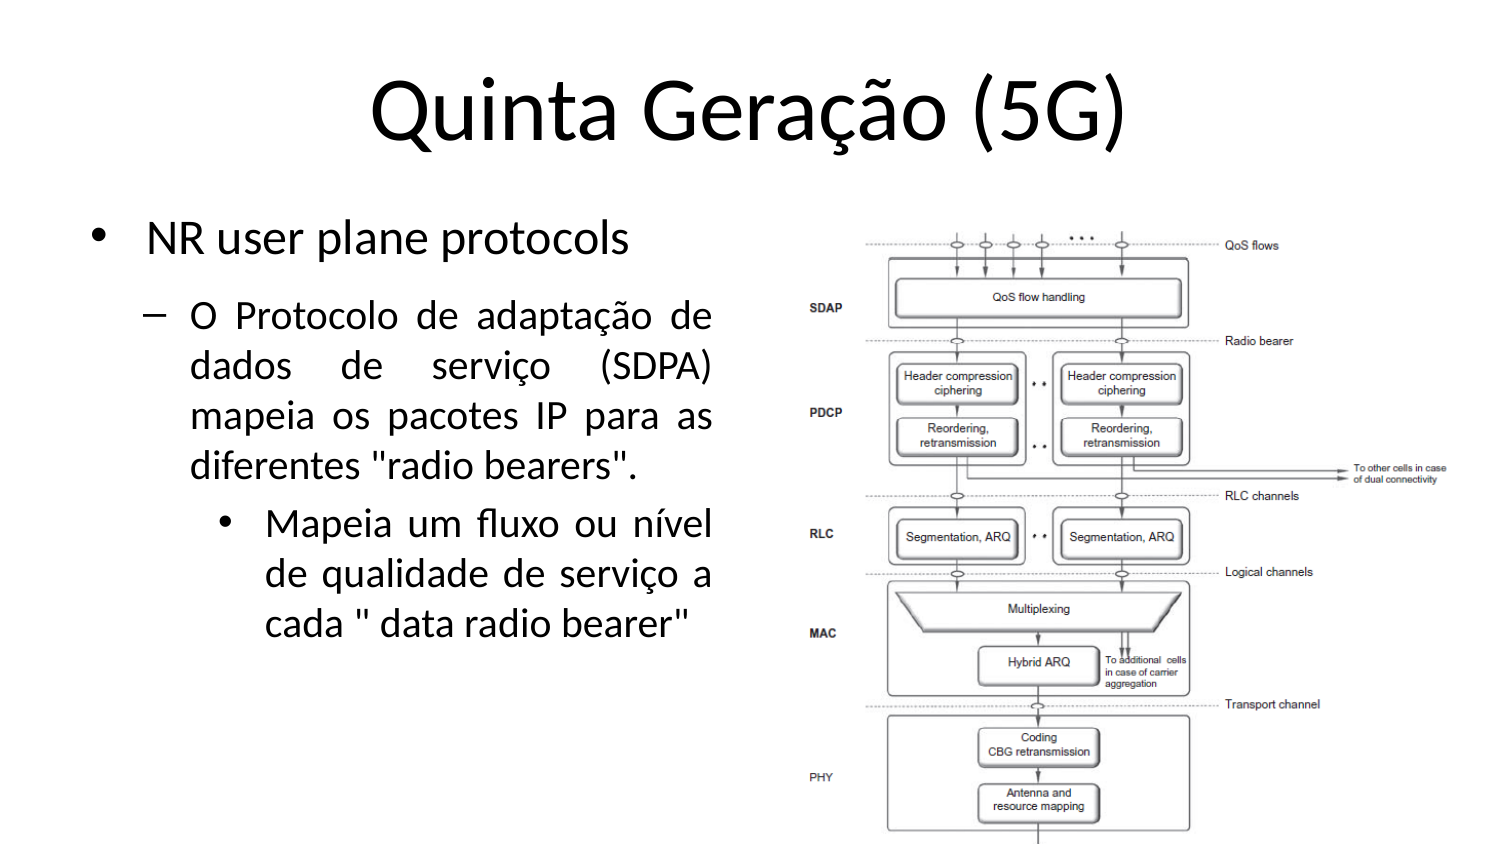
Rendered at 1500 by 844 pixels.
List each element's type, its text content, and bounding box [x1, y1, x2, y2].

list NR user plane protocols [75, 196, 750, 280]
picture [726, 222, 1495, 844]
title Quinta Geração (5G) [75, 33, 1425, 175]
text_box O Protocolo de adaptação de dados de serviço (SDPA) mapeia os pacotes IP para as diferentes "radio bearers". Mapeia um fluxo ou nível de qualidade de serviço a cada " data radio bearer" [53, 280, 721, 837]
